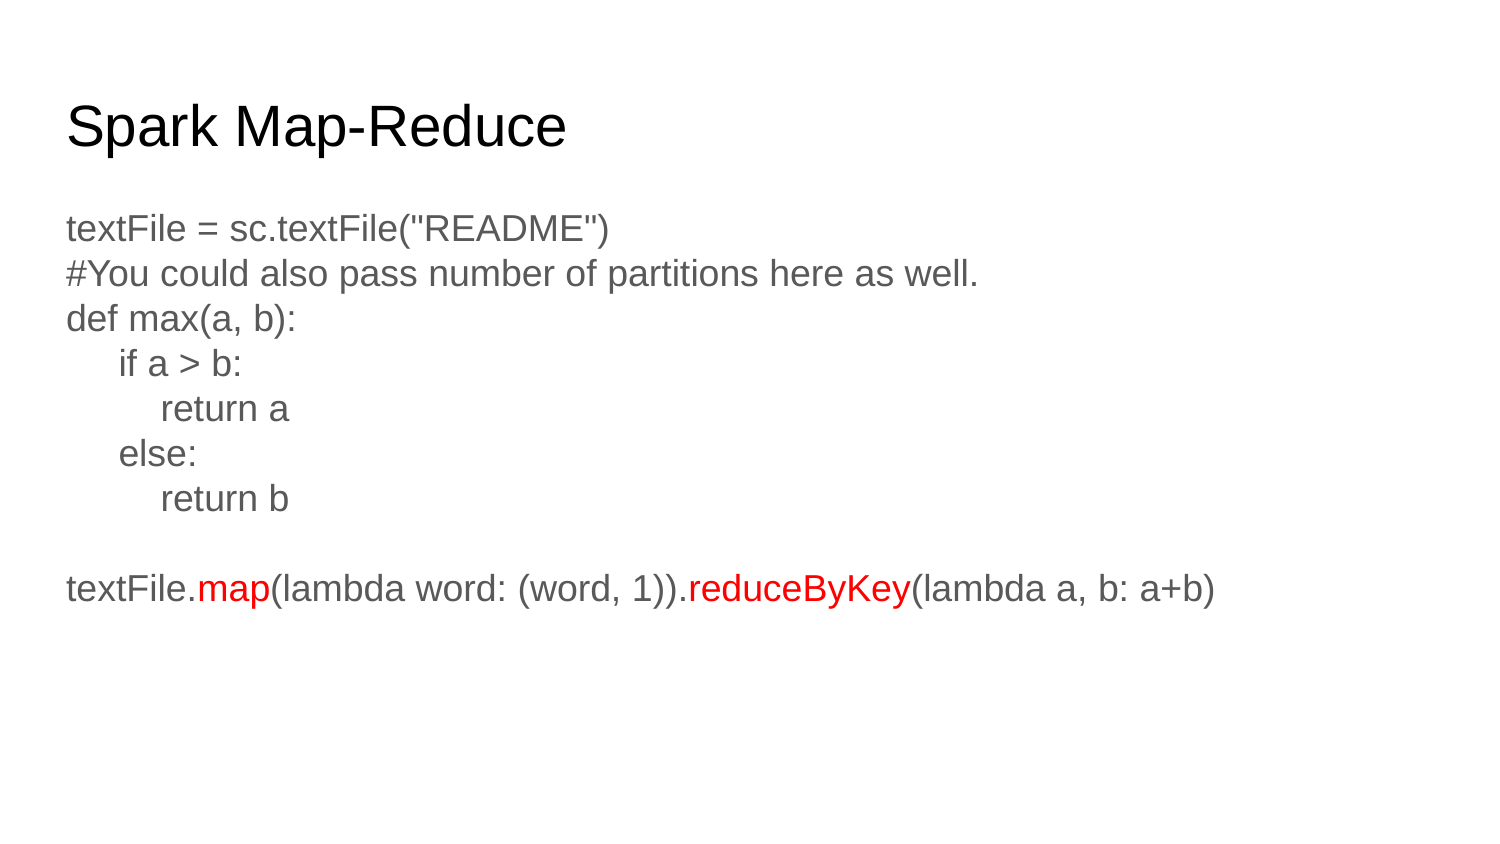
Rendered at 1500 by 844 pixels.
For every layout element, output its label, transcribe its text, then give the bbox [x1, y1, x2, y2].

list textFile = sc.textFile("README") #You could also pass number of partitions here as well. def max(a, b): if a > b: return a else: return b textFile.map(lambda word: (word, 1)).reduceByKey(lambda a, b: a+b) [51, 189, 1449, 750]
title Spark Map-Reduce [51, 72, 1449, 167]
